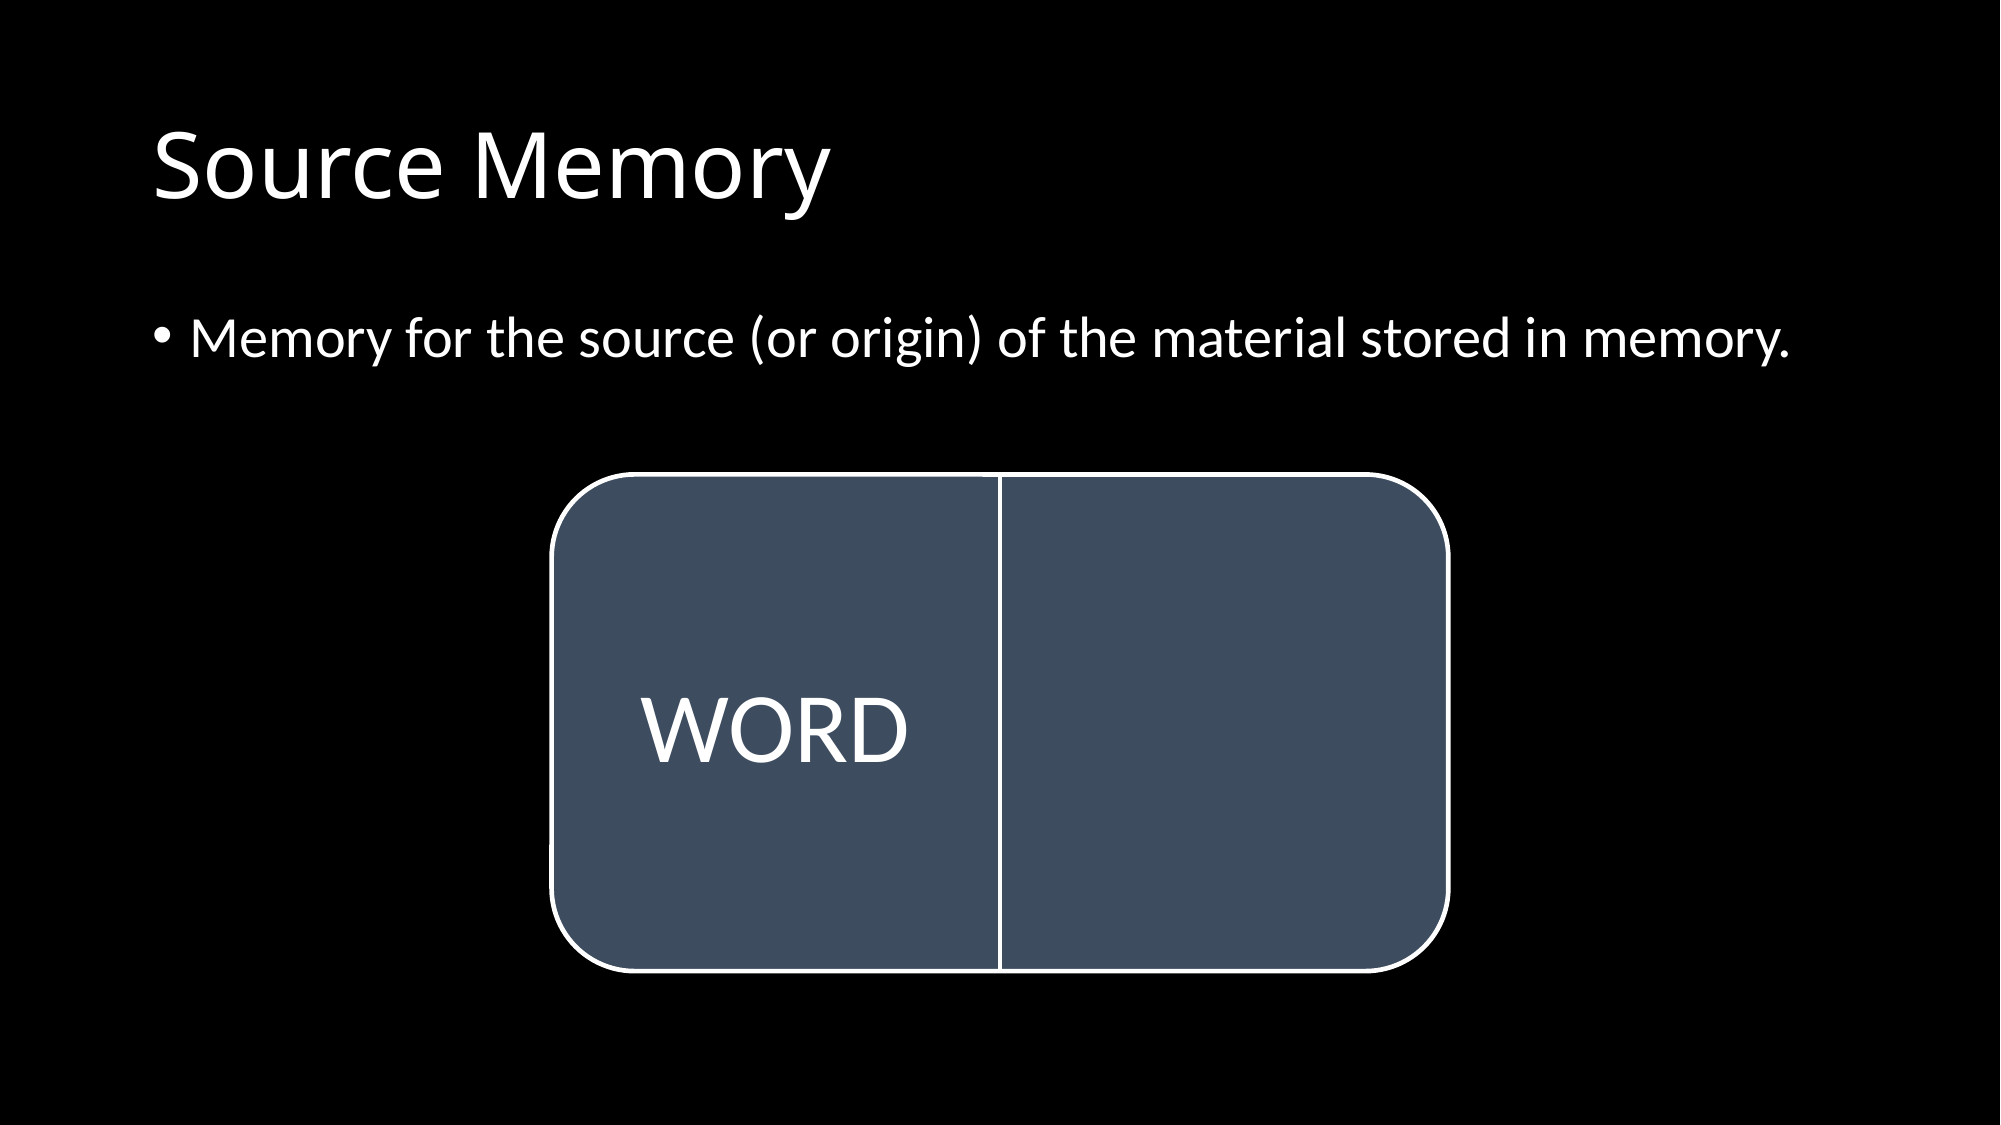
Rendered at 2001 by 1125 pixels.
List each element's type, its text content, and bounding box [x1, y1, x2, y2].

title Source Memory [137, 59, 1863, 278]
text_box WORD [625, 654, 926, 790]
text_box [550, 473, 1450, 973]
list Memory for the source (or origin) of the material stored in memory. [137, 299, 1863, 1014]
